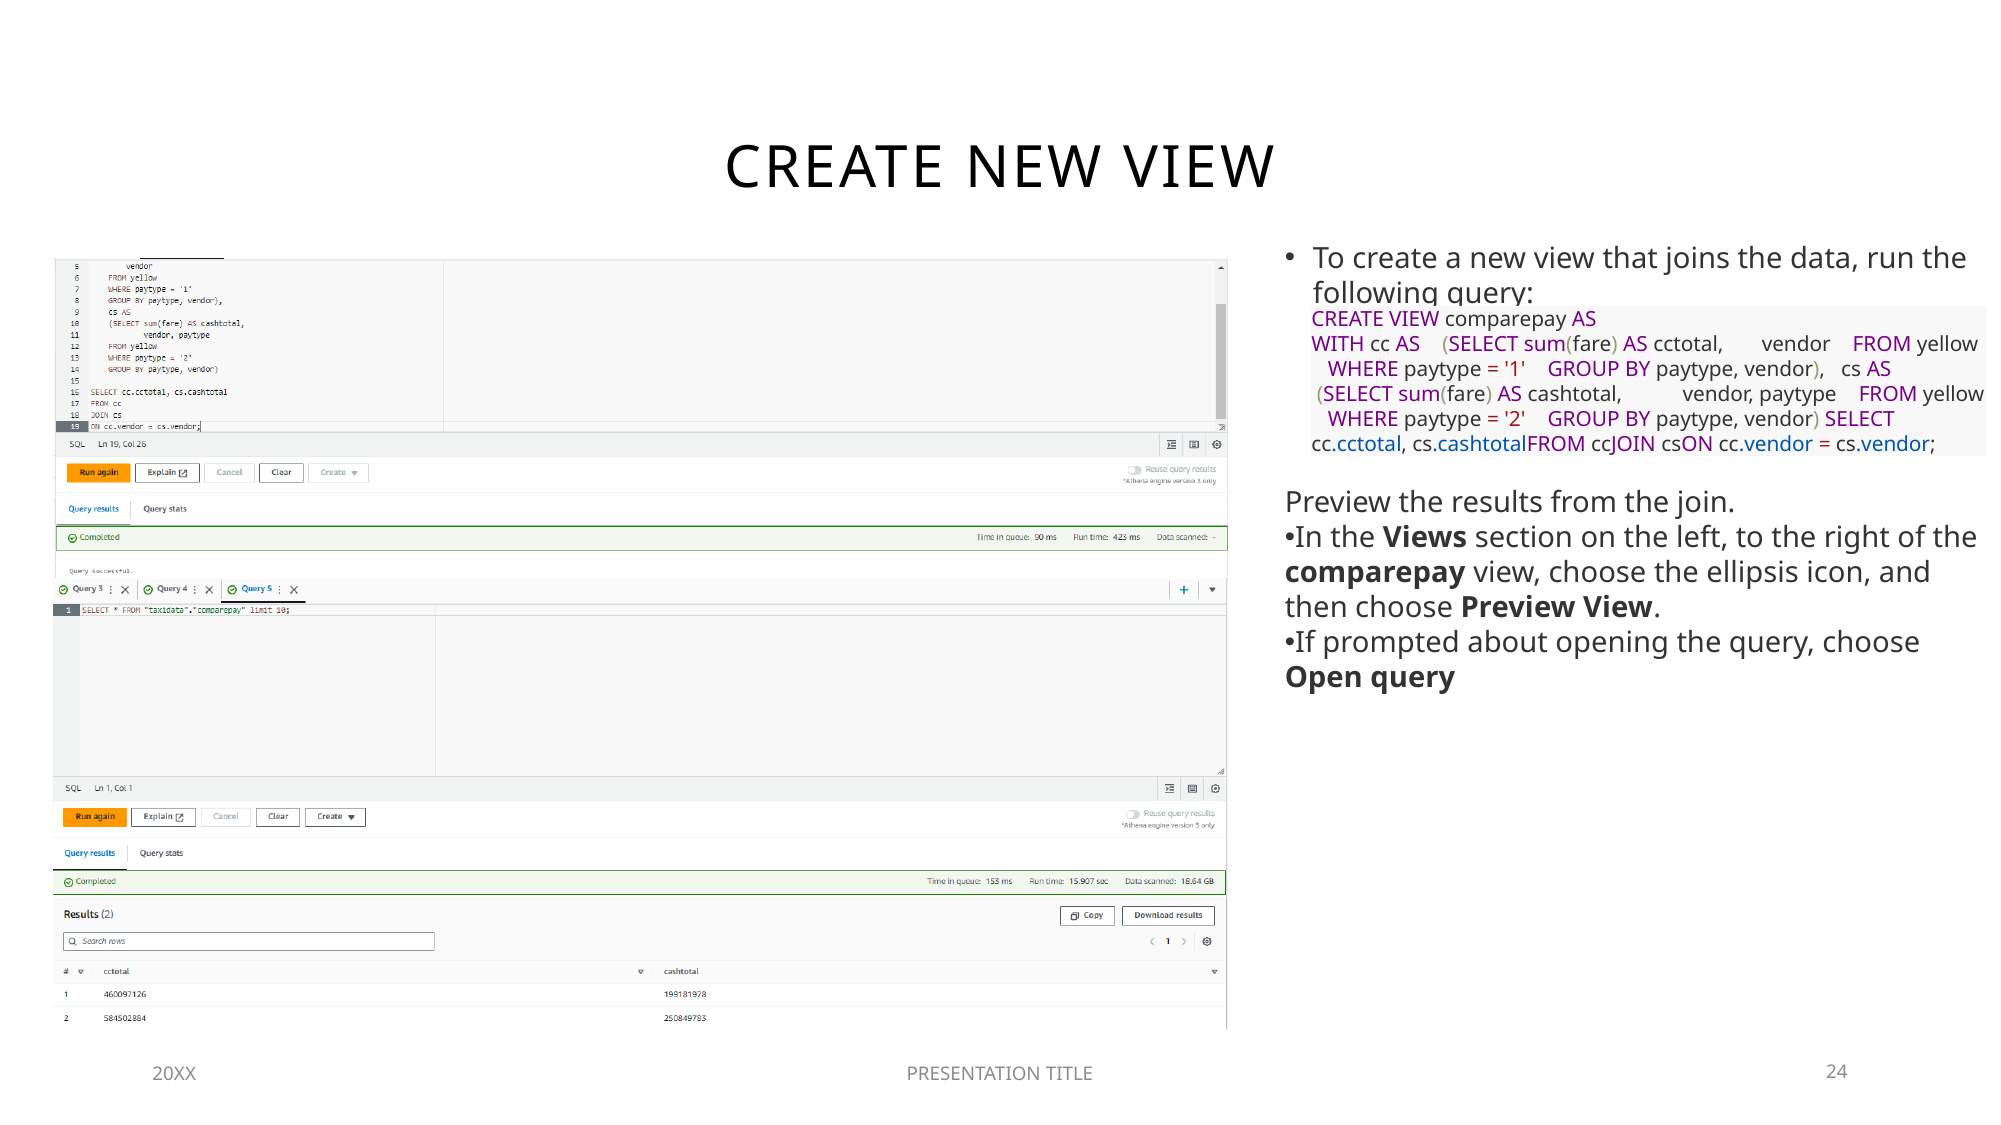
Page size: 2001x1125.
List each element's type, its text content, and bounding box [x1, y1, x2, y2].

title Create new view [137, 59, 1863, 278]
slide_number 20XX [137, 1042, 588, 1103]
text_box To create a new view that joins the data, run the following query: Preview the results from the join. In the Views section on the left, to the right of the comparepay view, choose the ellipsis icon, and then choose Preview View. If prompted about opening the query, choose Open query [1269, 231, 2000, 736]
slide_number 24 [1412, 1042, 1863, 1103]
picture [53, 257, 1228, 1029]
text_box CREATE VIEW comparepay AS WITH cc AS (SELECT sum(fare) AS cctotal, vendor FROM yellow WHERE paytype = '1' GROUP BY paytype, vendor), cs AS (SELECT sum(fare) AS cashtotal, vendor, paytype FROM yellow WHERE paytype = '2' GROUP BY paytype, vendor) SELECT cc.cctotal, cs.cashtotalFROM ccJOIN csON cc.vendor = cs.vendor; [1311, 305, 1987, 456]
footer PRESENTATION TITLE [662, 1042, 1338, 1103]
